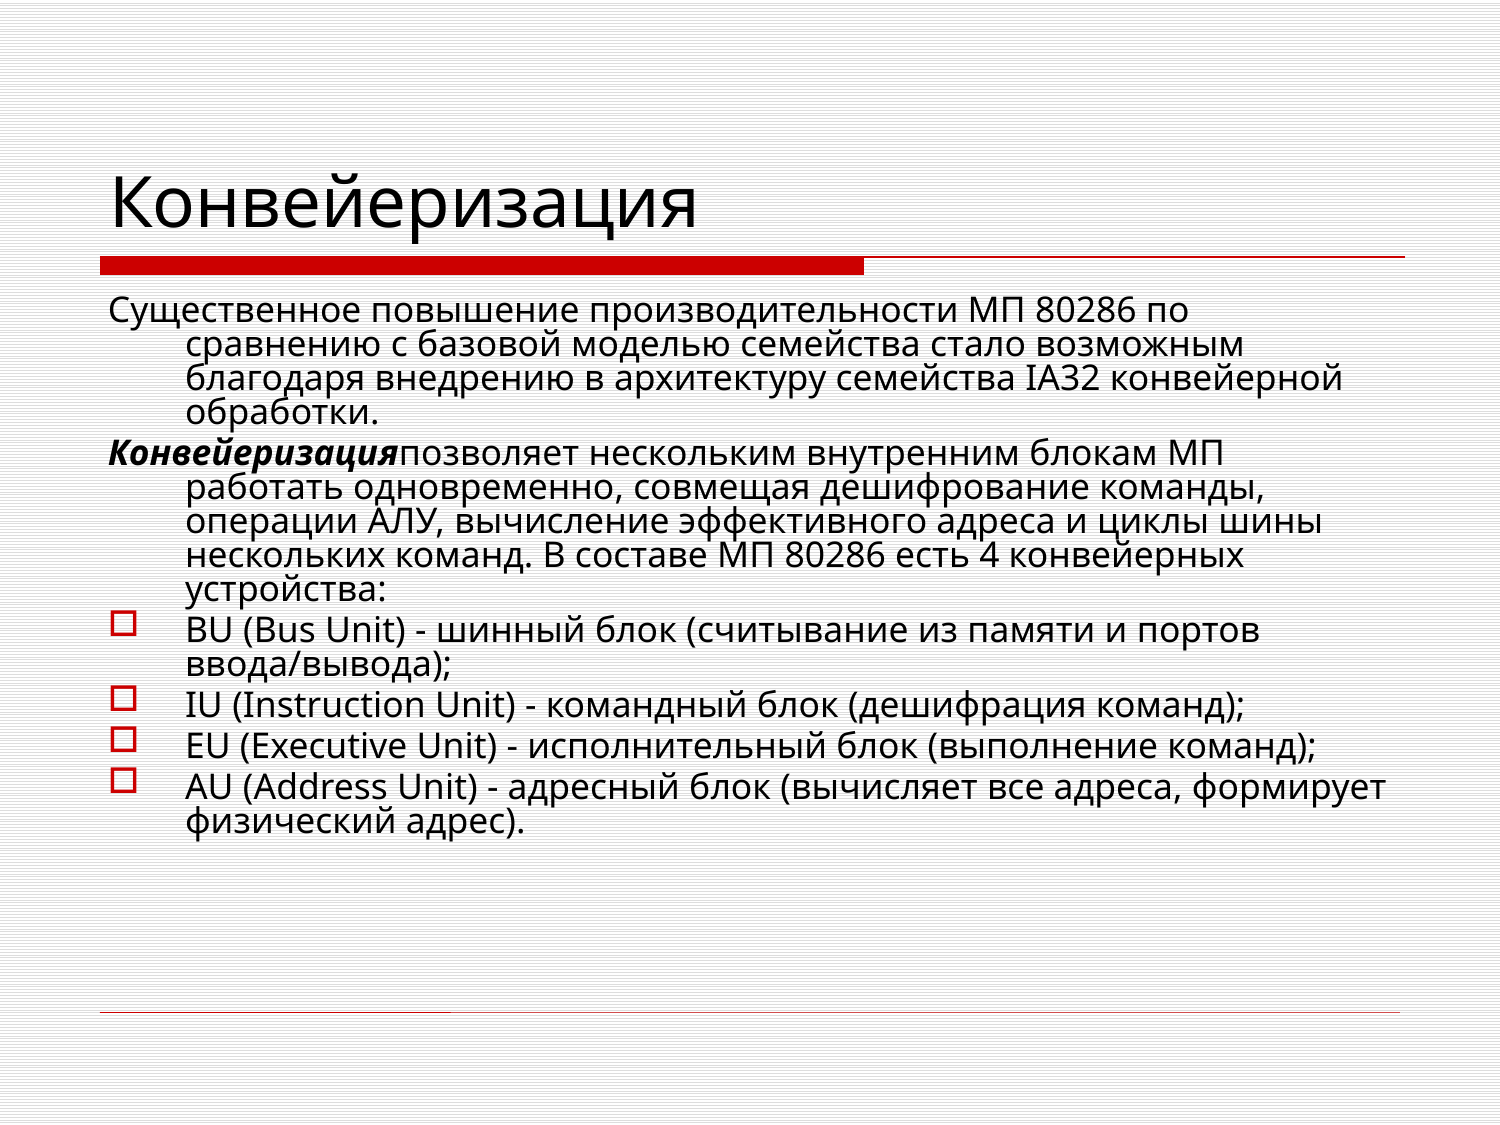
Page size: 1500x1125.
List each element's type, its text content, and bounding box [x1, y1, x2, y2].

list Существенное повышение производительности МП 80286 по сравнению с базовой моделью семейства стало возможным благодаря внедрению в архитектуру семейства IA32 конвейерной обработки. Конвейеризацияпозволяет нескольким внутренним блокам МП работать одновременно, совмещая дешифрование команды, операции АЛУ, вычисление эффективного адреса и циклы шины нескольких команд. В составе МП 80286 есть 4 конвейерных устройства: BU (Bus Unit) - шинный блок (считывание из памяти и портов ввода/вывода); IU (Instruction Unit) - командный блок (дешифрация команд); EU (Executive Unit) - исполнительный блок (выполнение команд); AU (Address Unit) - адресный блок (вычисляет все адреса, формирует физический адрес). [92, 287, 1406, 988]
title Конвейеризация [94, 50, 1407, 250]
